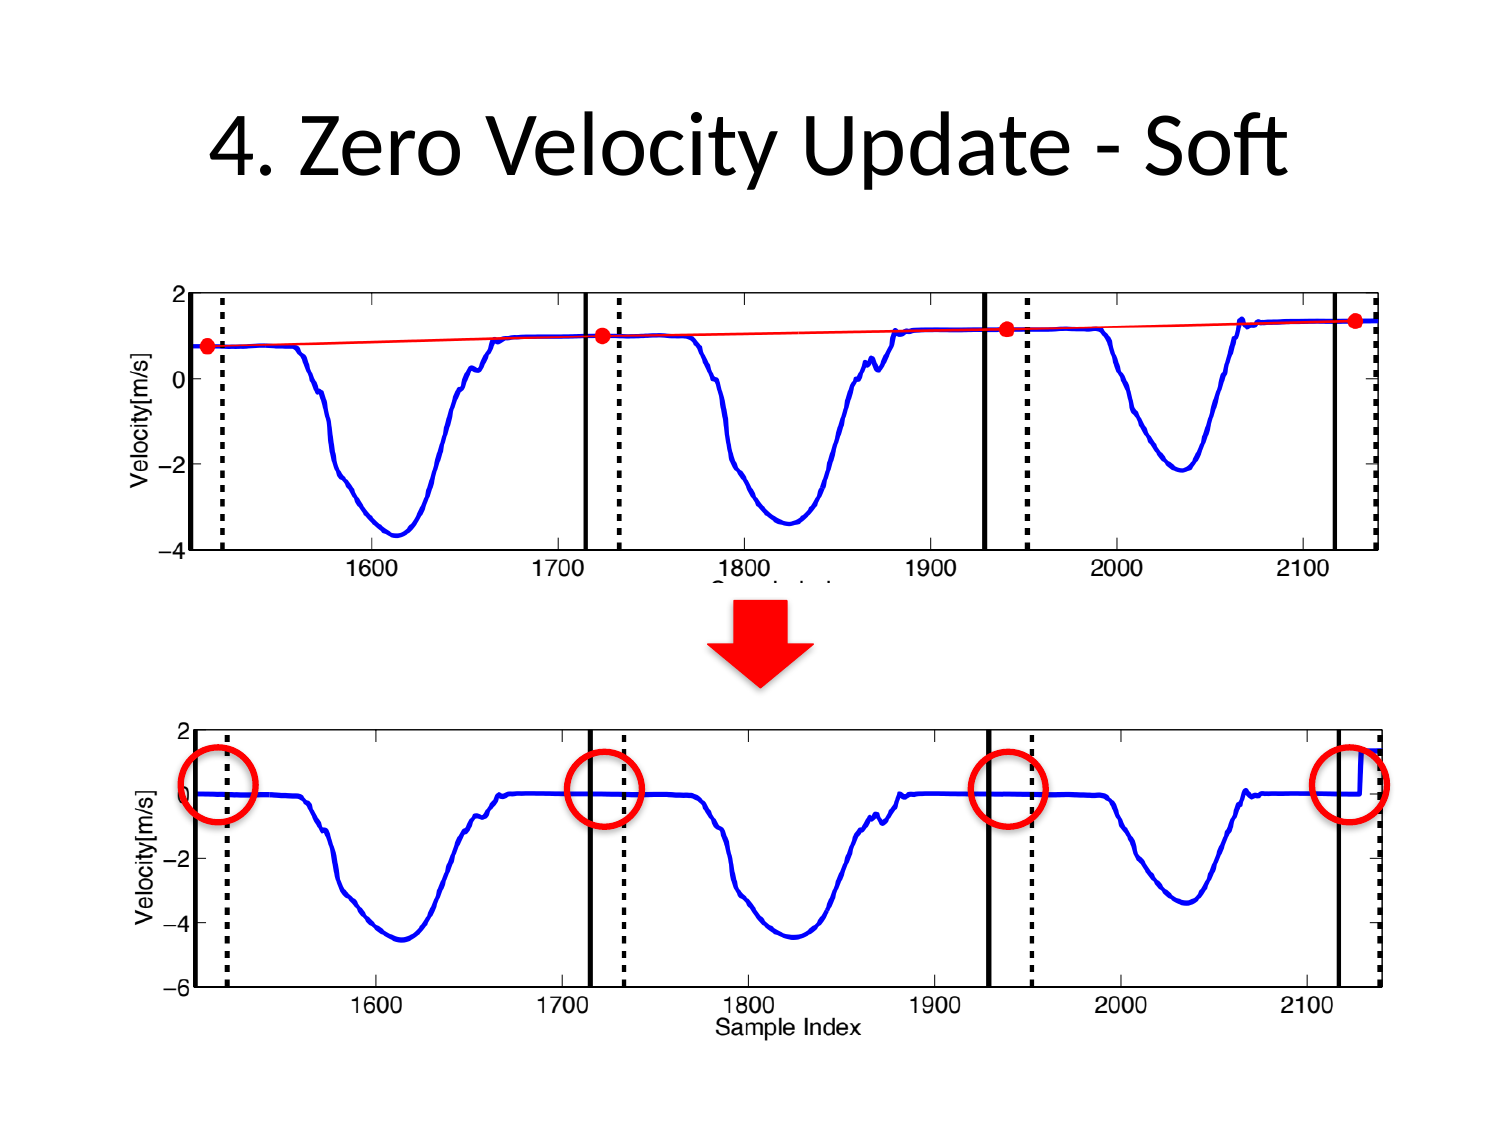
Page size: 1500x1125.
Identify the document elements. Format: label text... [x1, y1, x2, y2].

title 4. Zero Velocity Update - Soft [75, 45, 1425, 233]
picture [112, 692, 1408, 1068]
picture [96, 269, 1426, 584]
text_box [707, 599, 814, 689]
